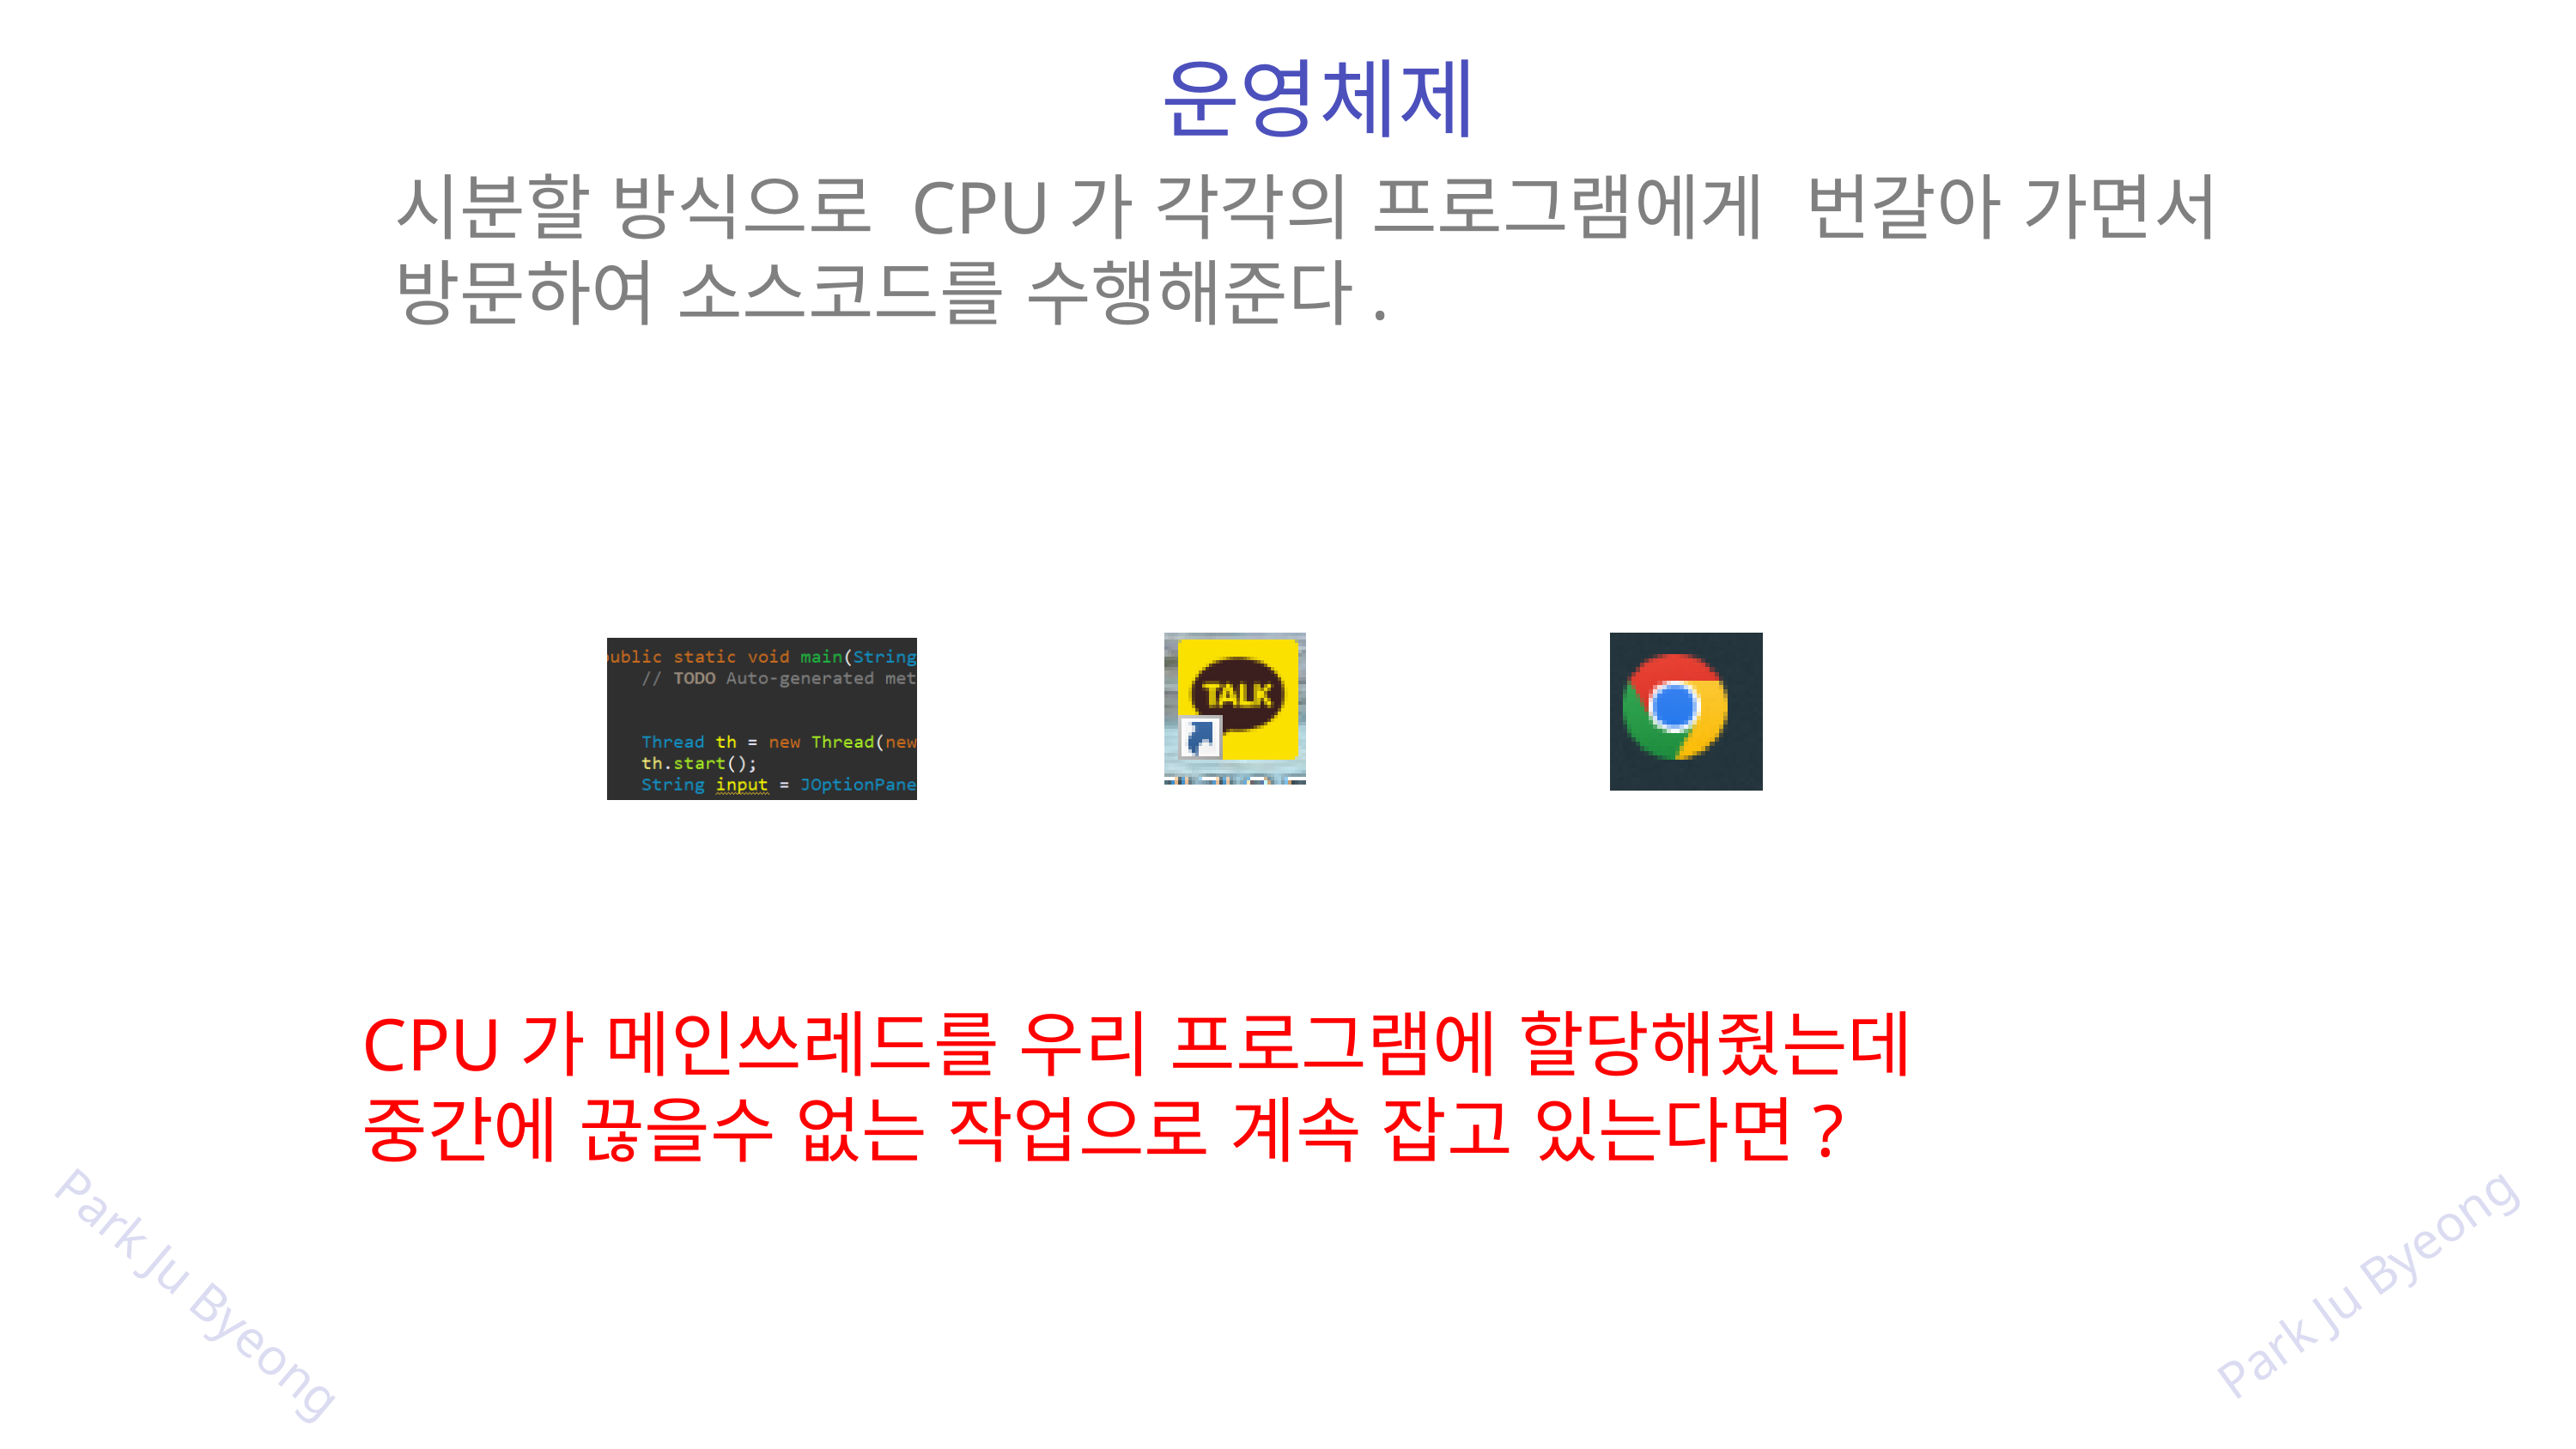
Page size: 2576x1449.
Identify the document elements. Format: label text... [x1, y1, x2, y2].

picture [1609, 633, 1763, 791]
text_box 운영체제 [1148, 39, 1546, 155]
picture [607, 638, 917, 800]
text_box CPU가 메인쓰레드를 우리 프로그램에 할당해줬는데 중간에 끊을수 없는 작업으로 계속 잡고 있는다면? [349, 992, 2262, 1178]
picture [1163, 633, 1306, 785]
text_box 시분할 방식으로 CPU가 각각의 프로그램에게 번갈아 가면서 방문하여 소스코드를 수행해준다. [381, 155, 2464, 341]
